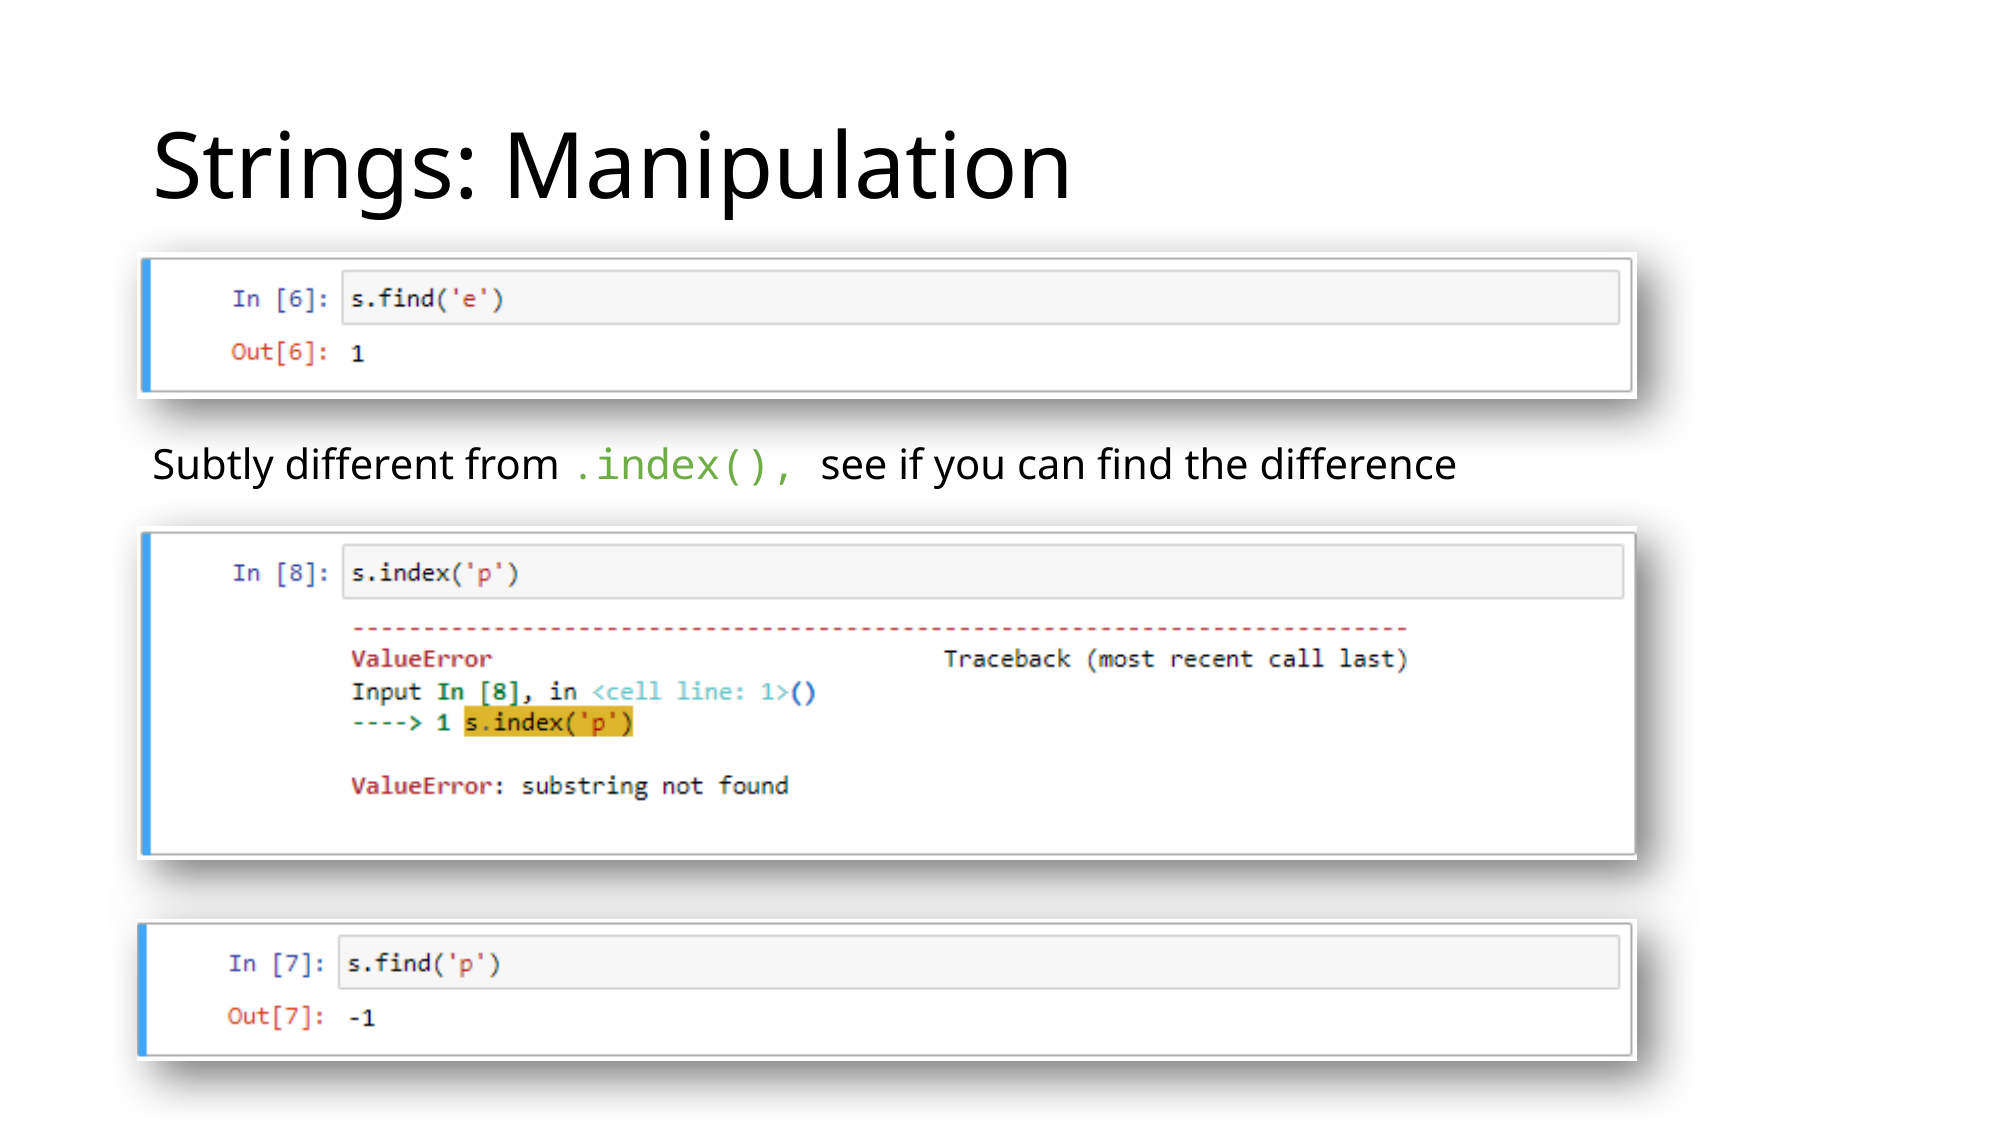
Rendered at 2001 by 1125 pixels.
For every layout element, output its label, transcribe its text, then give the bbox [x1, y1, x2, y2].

picture [137, 252, 1637, 399]
title Strings: Manipulation [137, 59, 1863, 278]
list Subtly different from .index(), see if you can find the difference [137, 299, 1863, 1086]
picture [137, 526, 1637, 860]
picture [137, 919, 1637, 1061]
